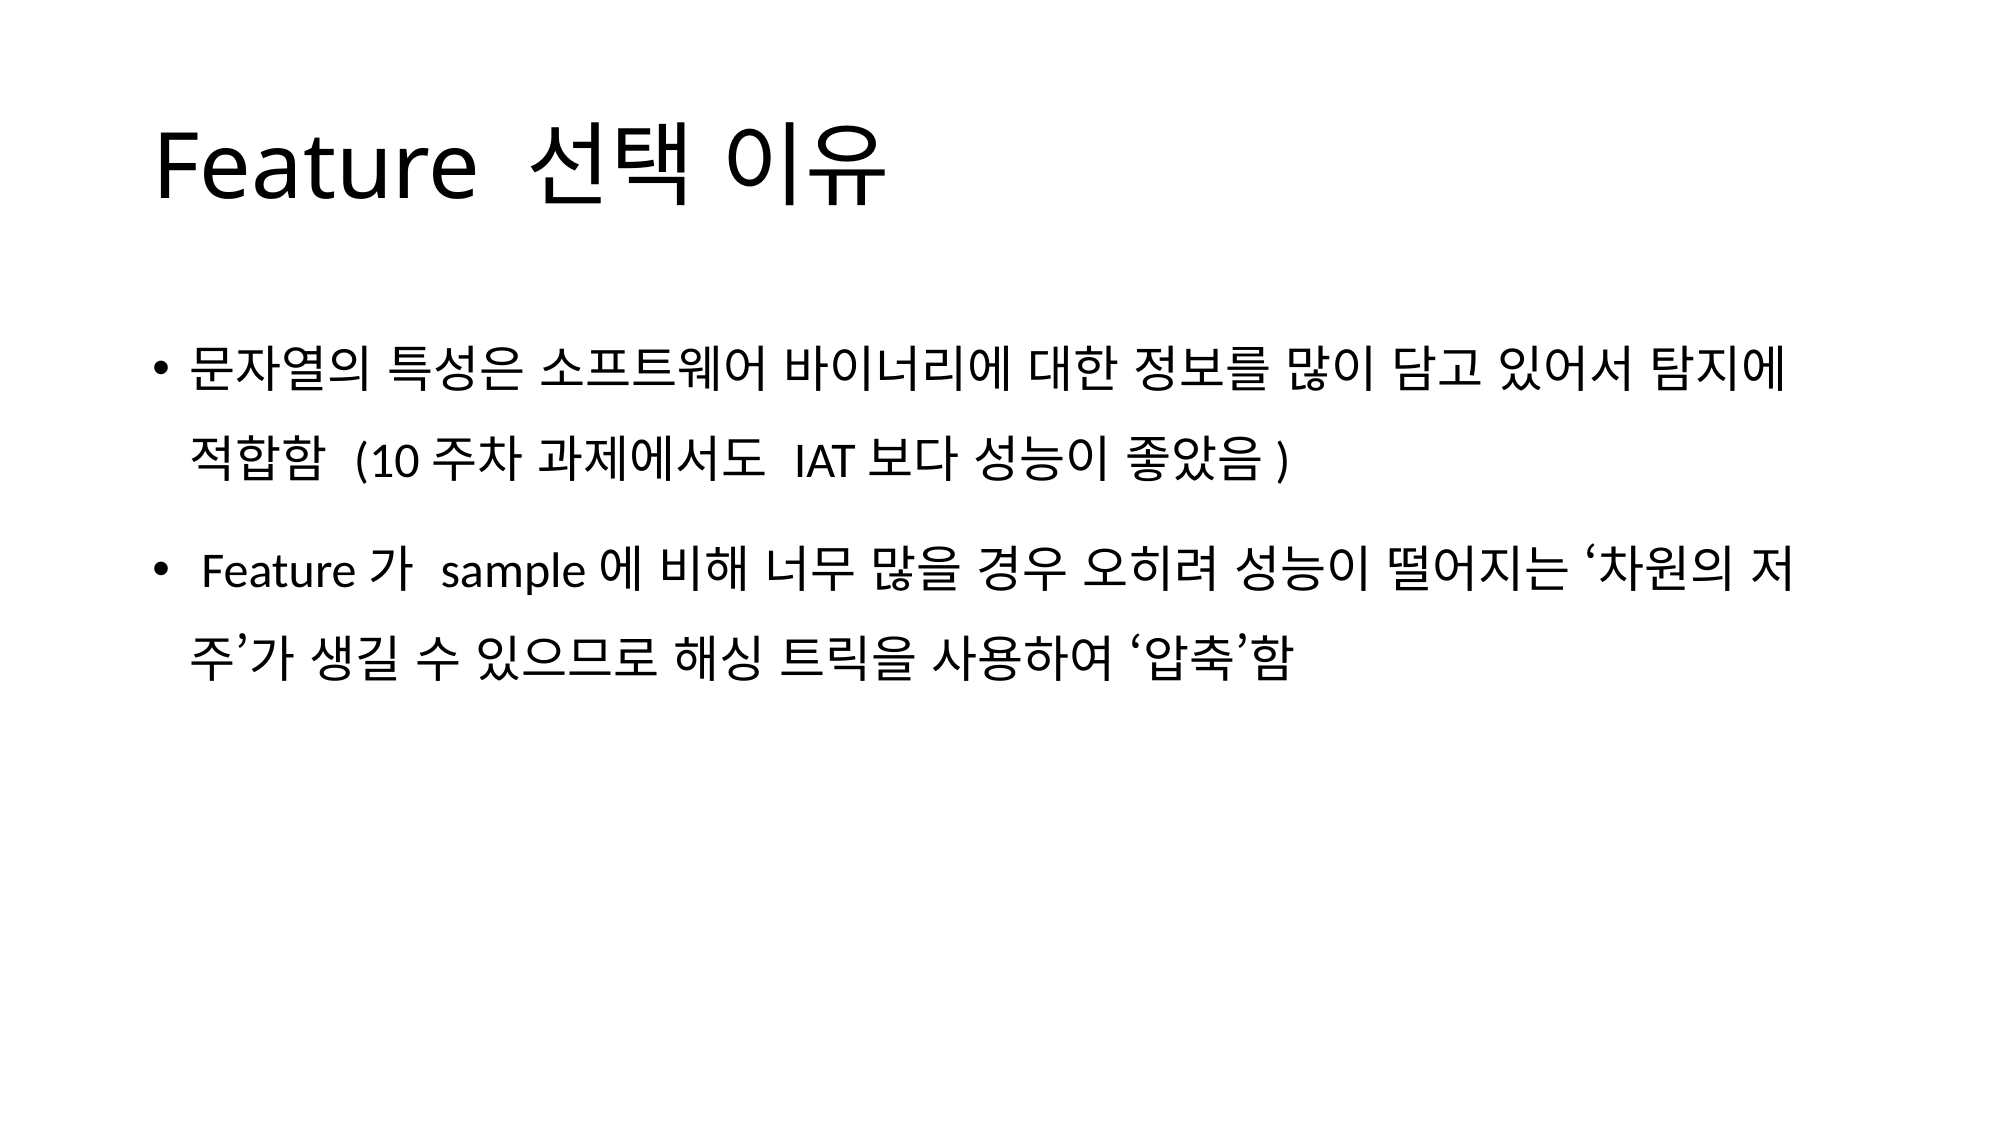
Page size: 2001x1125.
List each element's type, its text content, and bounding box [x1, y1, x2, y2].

title Feature 선택 이유 [137, 59, 1863, 278]
list 문자열의 특성은 소프트웨어 바이너리에 대한 정보를 많이 담고 있어서 탐지에 적합함 (10주차 과제에서도 IAT보다 성능이 좋았음) Feature가 sample에 비해 너무 많을 경우 오히려 성능이 떨어지는 ‘차원의 저주’가 생길 수 있으므로 해싱 트릭을 사용하여 ‘압축’함 [137, 299, 1863, 1014]
